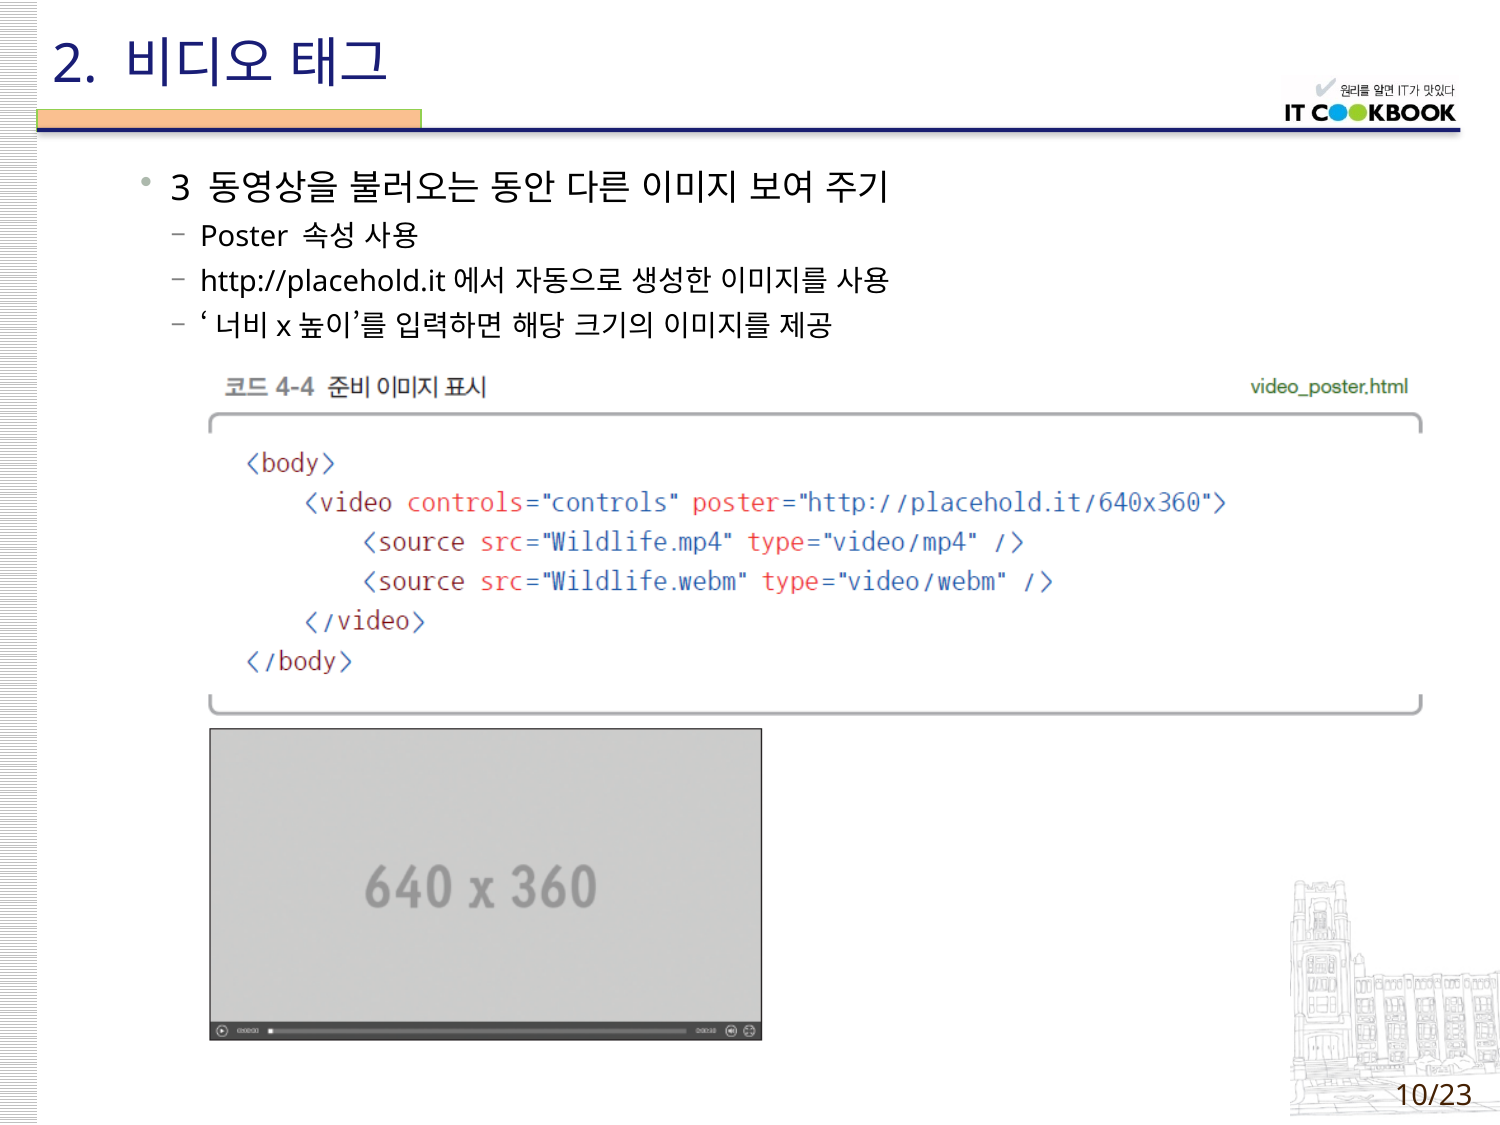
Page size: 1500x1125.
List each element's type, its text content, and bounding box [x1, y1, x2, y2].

picture [1290, 874, 1500, 1125]
picture [1281, 75, 1459, 123]
picture [206, 373, 1424, 717]
picture [1415, 1091, 1424, 1103]
picture [207, 727, 766, 1048]
list 3 동영상을 불러오는 동안 다른 이미지 보여 주기 Poster 속성 사용 http://placehold.it에서 자동으로 생성한 이미지를 사용 ‘너비x높이’를 입력하면 해당 크기의 이미지를 제공 [37, 152, 1463, 1091]
title 2. 비디오 태그 [37, 13, 1278, 109]
